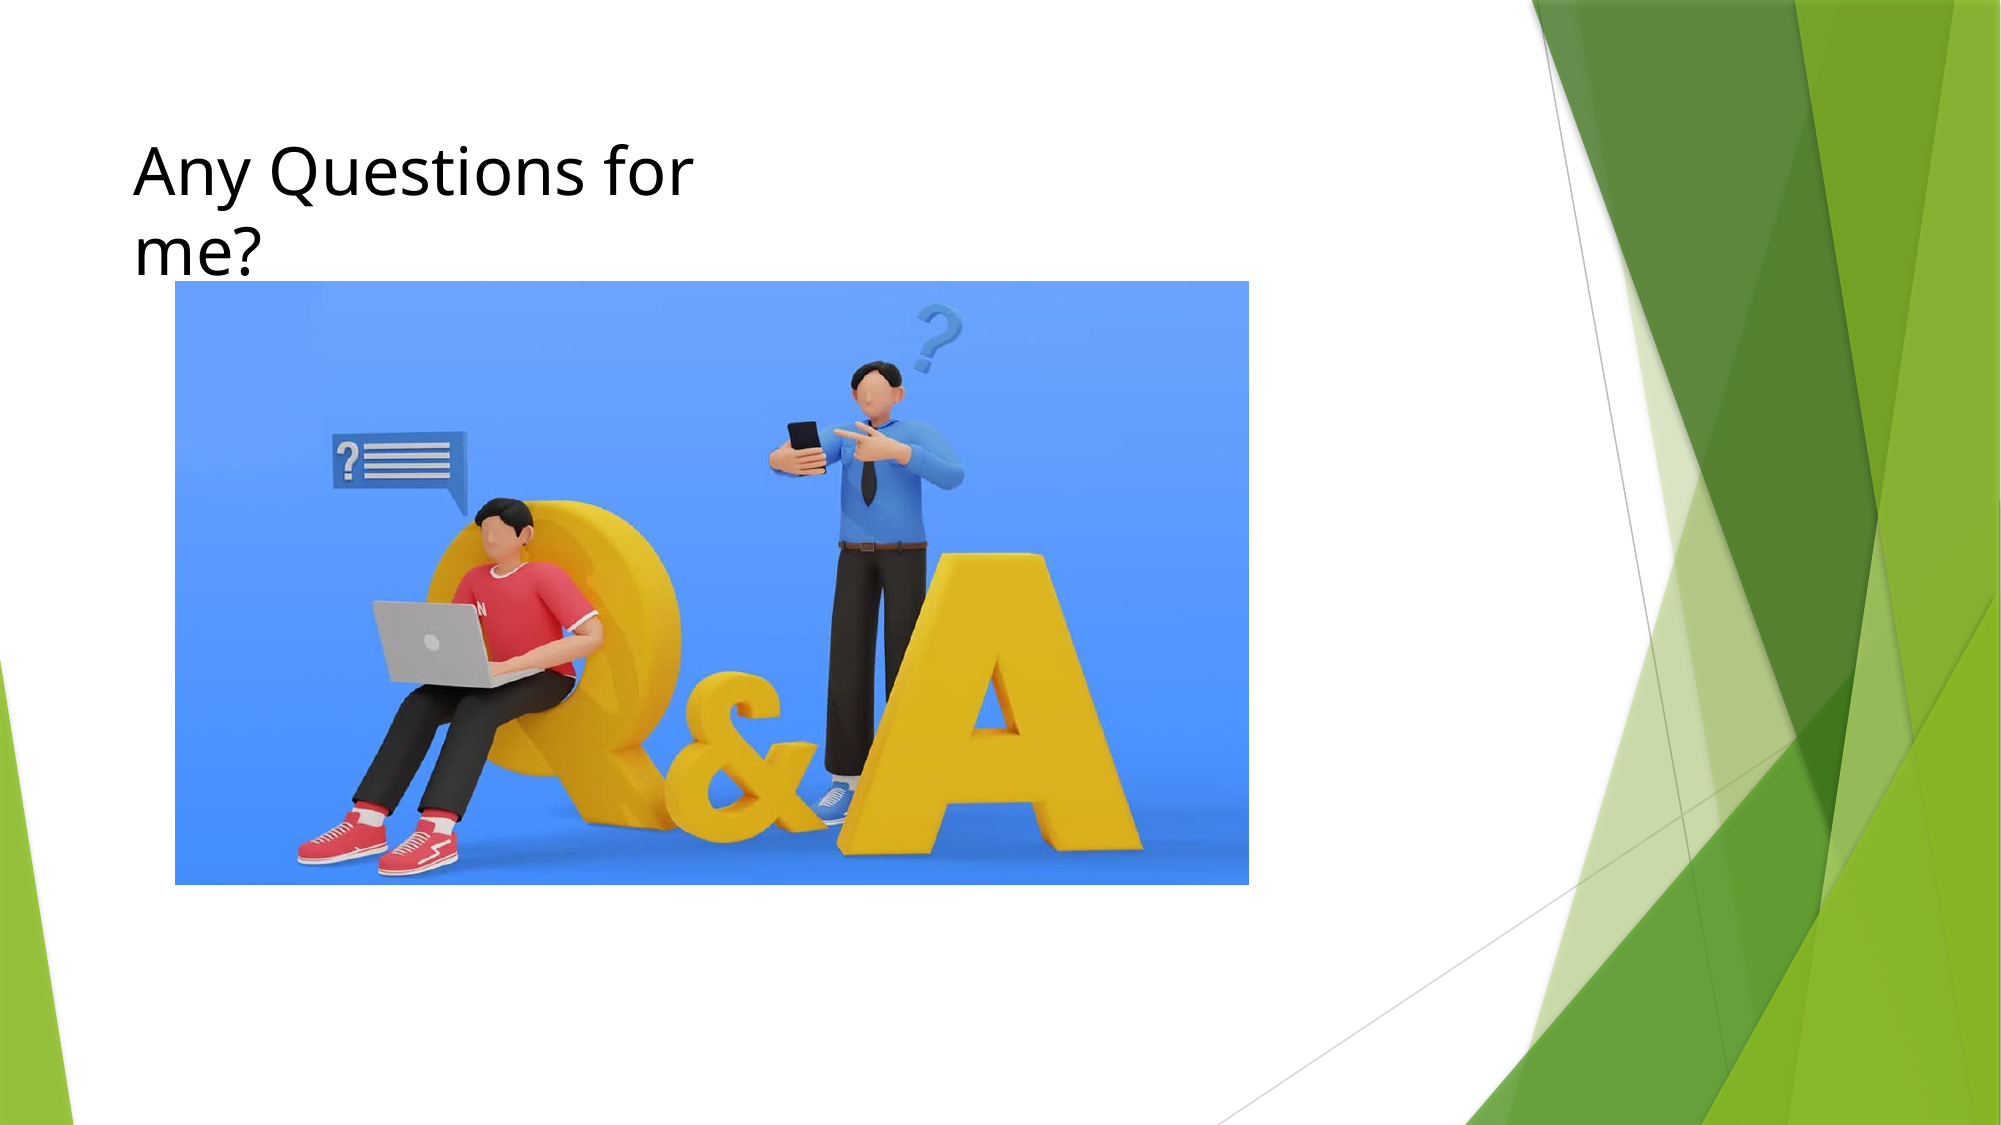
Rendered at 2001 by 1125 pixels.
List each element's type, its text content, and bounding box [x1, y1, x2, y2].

picture [174, 280, 1249, 886]
text_box Any Questions for me? [118, 121, 821, 296]
